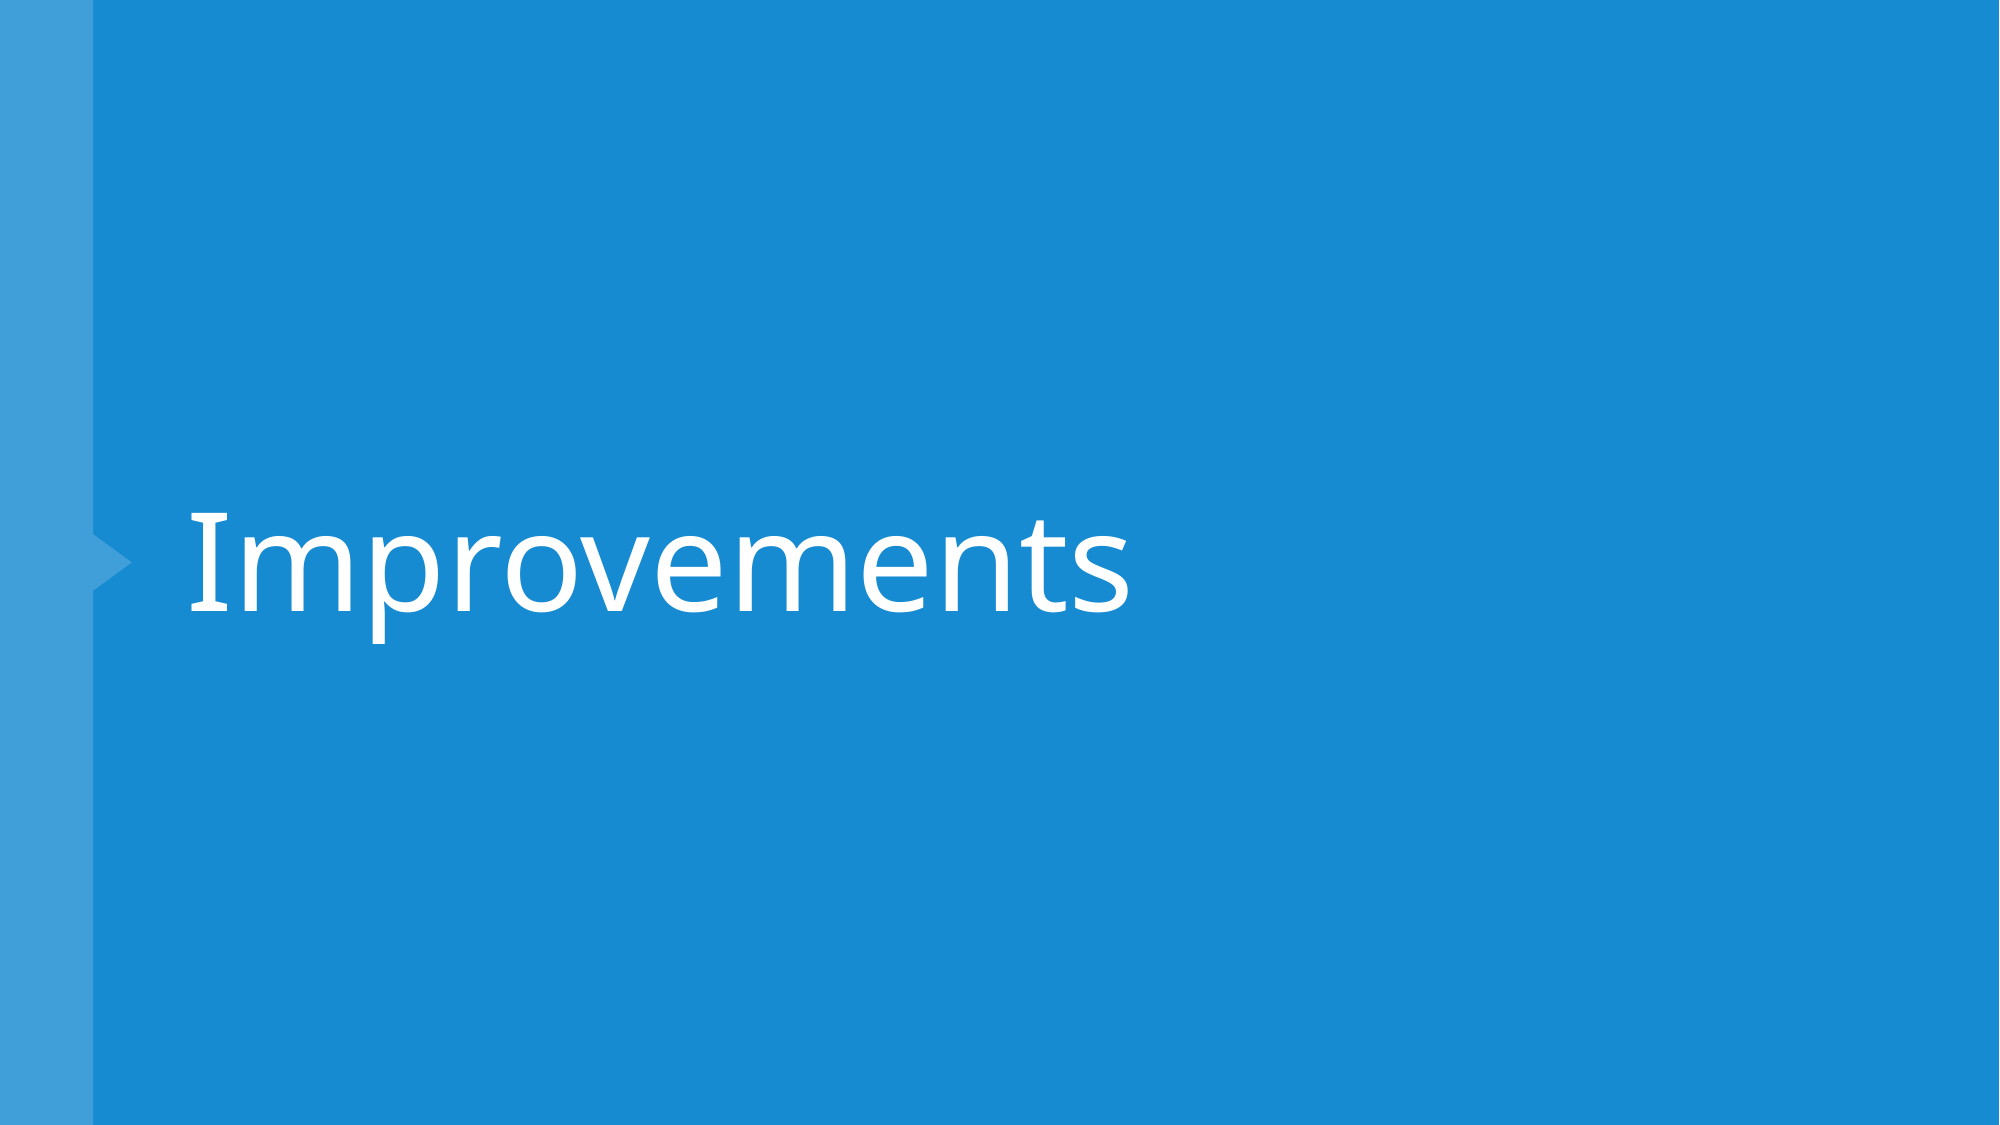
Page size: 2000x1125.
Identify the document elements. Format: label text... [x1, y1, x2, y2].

title Improvements [186, 311, 1896, 639]
